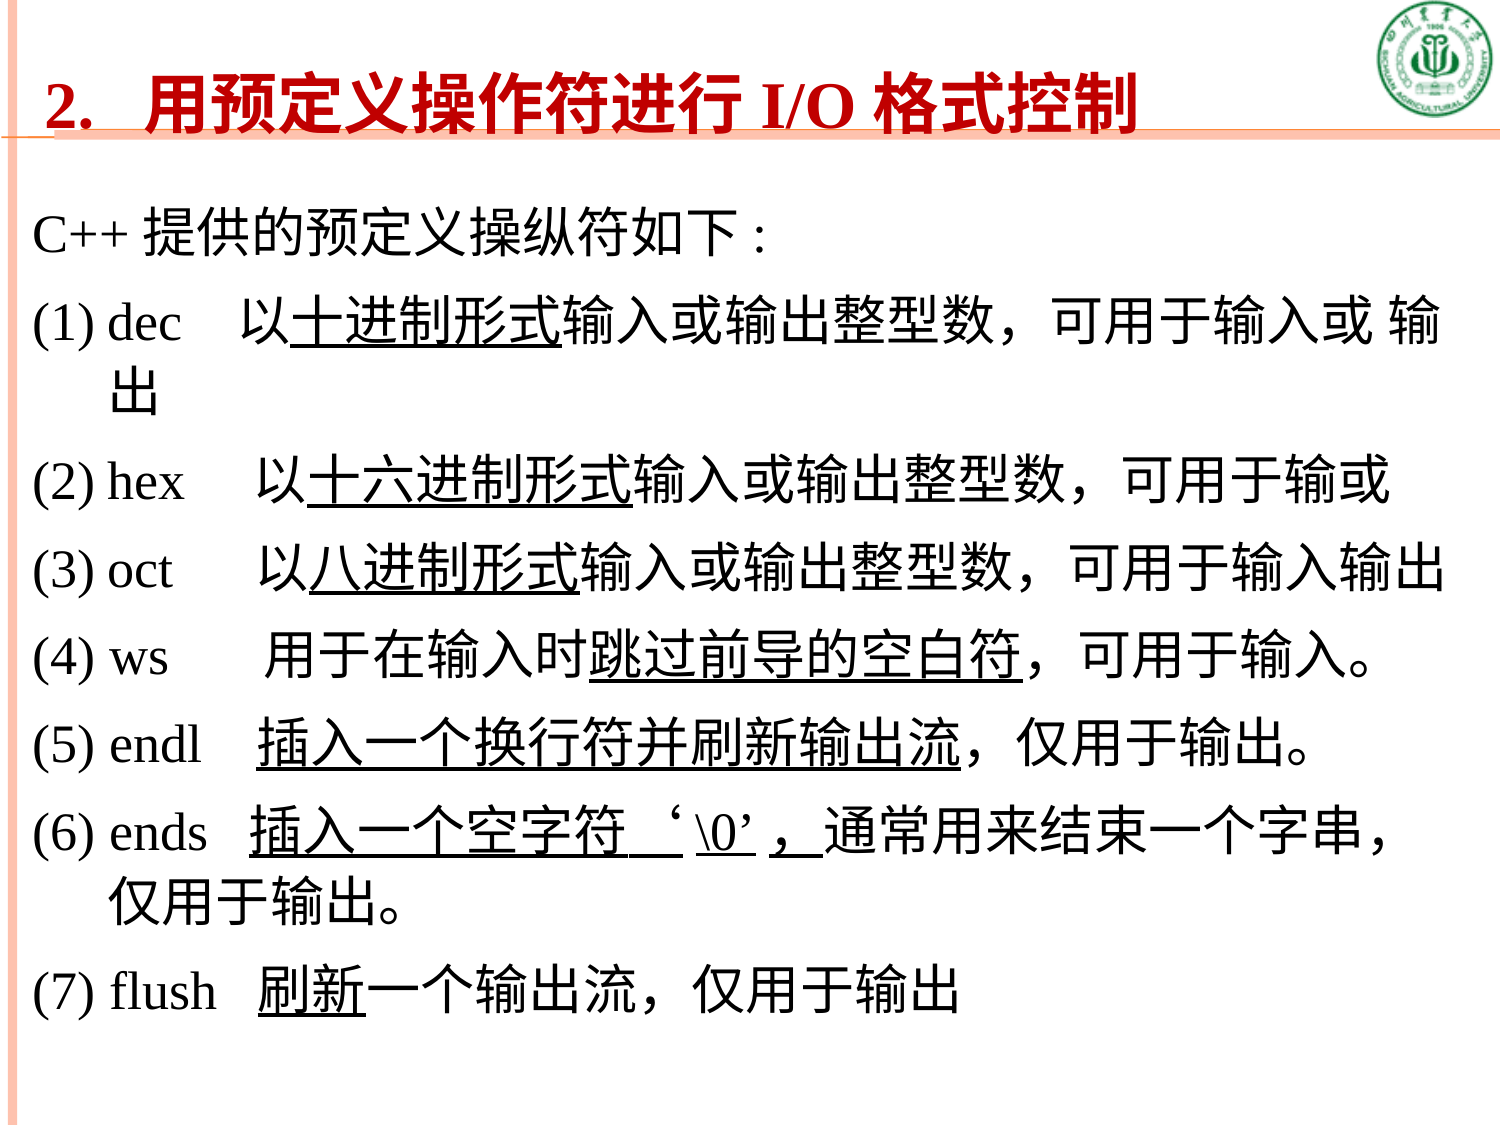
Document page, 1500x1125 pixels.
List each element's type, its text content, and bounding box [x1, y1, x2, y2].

text_box C++提供的预定义操纵符如下: dec 以十进制形式输入或输出整型数，可用于输入或 输出 hex 以十六进制形式输入或输出整型数，可用于输或 oct 以八进制形式输入或输出整型数，可用于输入输出 (4) ws 用于在输入时跳过前导的空白符，可用于输入。 (5) endl 插入一个换行符并刷新输出流，仅用于输出。 (6) ends 插入一个空字符‘\0’，通常用来结束一个字串，仅用于输出。 (7) flush 刷新一个输出流，仅用于输出 [17, 184, 1471, 1028]
text_box 2. 用预定义操作符进行I/O格式控制 [29, 30, 1380, 149]
picture [1375, 0, 1500, 118]
